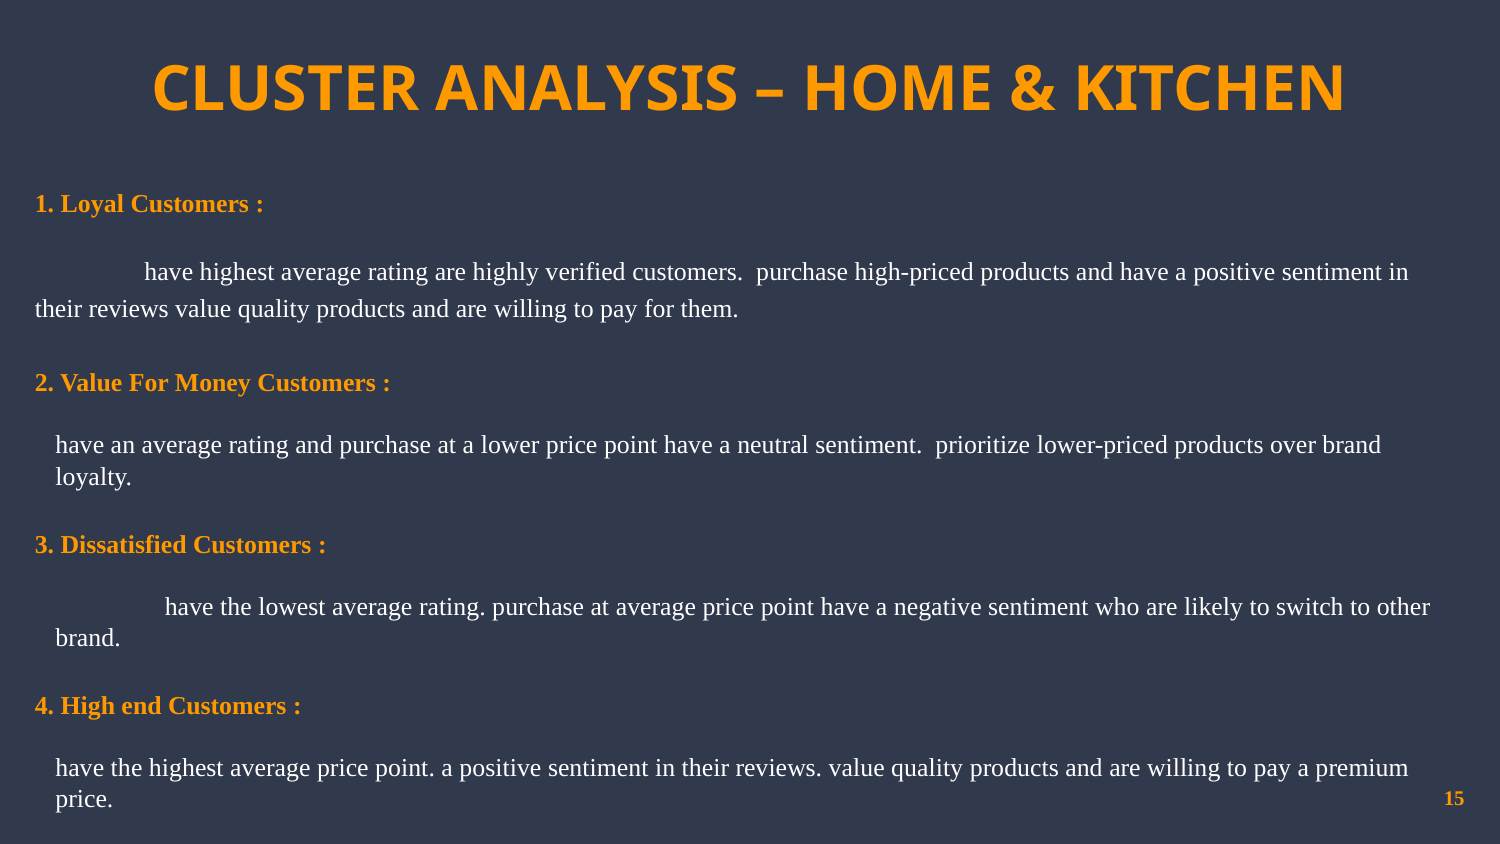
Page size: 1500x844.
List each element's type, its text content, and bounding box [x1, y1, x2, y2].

slide_number 15 [1389, 764, 1480, 830]
subtitle 1. Loyal Customers : have highest average rating are highly verified customers. purchase high-priced products and have a positive sentiment in their reviews value quality products and are willing to pay for them. 2. Value For Money Customers : have an average rating and purchase at a lower price point have a neutral sentiment. prioritize lower-priced products over brand loyalty. 3. Dissatisfied Customers : have the lowest average rating. purchase at average price point have a negative sentiment who are likely to switch to other brand. 4. High end Customers : have the highest average price point. a positive sentiment in their reviews. value quality products and are willing to pay a premium price. [19, 142, 1476, 836]
title CLUSTER ANALYSIS – HOME & KITCHEN [29, 32, 1470, 116]
